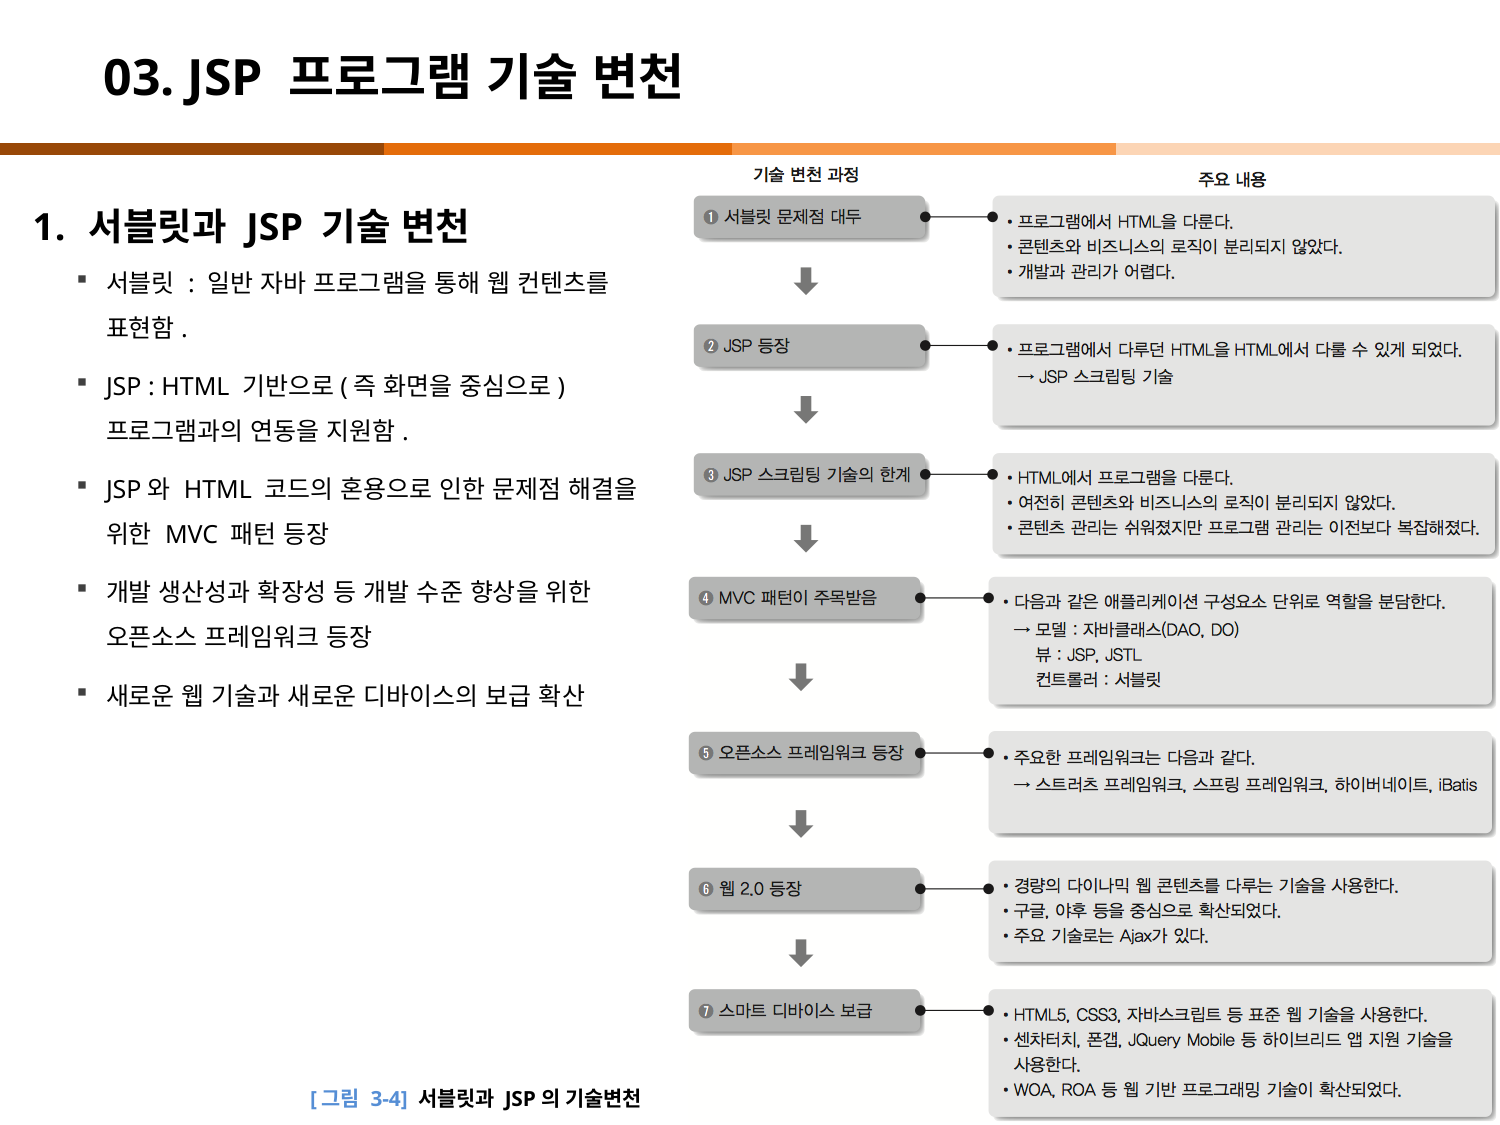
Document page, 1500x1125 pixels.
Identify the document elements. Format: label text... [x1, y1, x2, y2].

text_box [그림 3-4] 서블릿과 JSP의 기술변천 [295, 1074, 609, 1123]
picture [685, 148, 1500, 1123]
list 서블릿과 JSP 기술 변천 서블릿 : 일반 자바 프로그램을 통해 웹 컨텐츠를 표현함. JSP : HTML 기반으로(즉 화면을 중심으로) 프로그램과의 연동을 지원함. JSP와 HTML 코드의 혼용으로 인한 문제점 해결을 위한 MVC 패턴 등장 개발 생산성과 확장성 등 개발 수준 향상을 위한 오픈소스 프레임워크 등장 새로운 웹 기술과 새로운 디바이스의 보급 확산 [17, 172, 668, 1059]
title 03. JSP 프로그램 기술 변천 [88, 30, 1330, 121]
